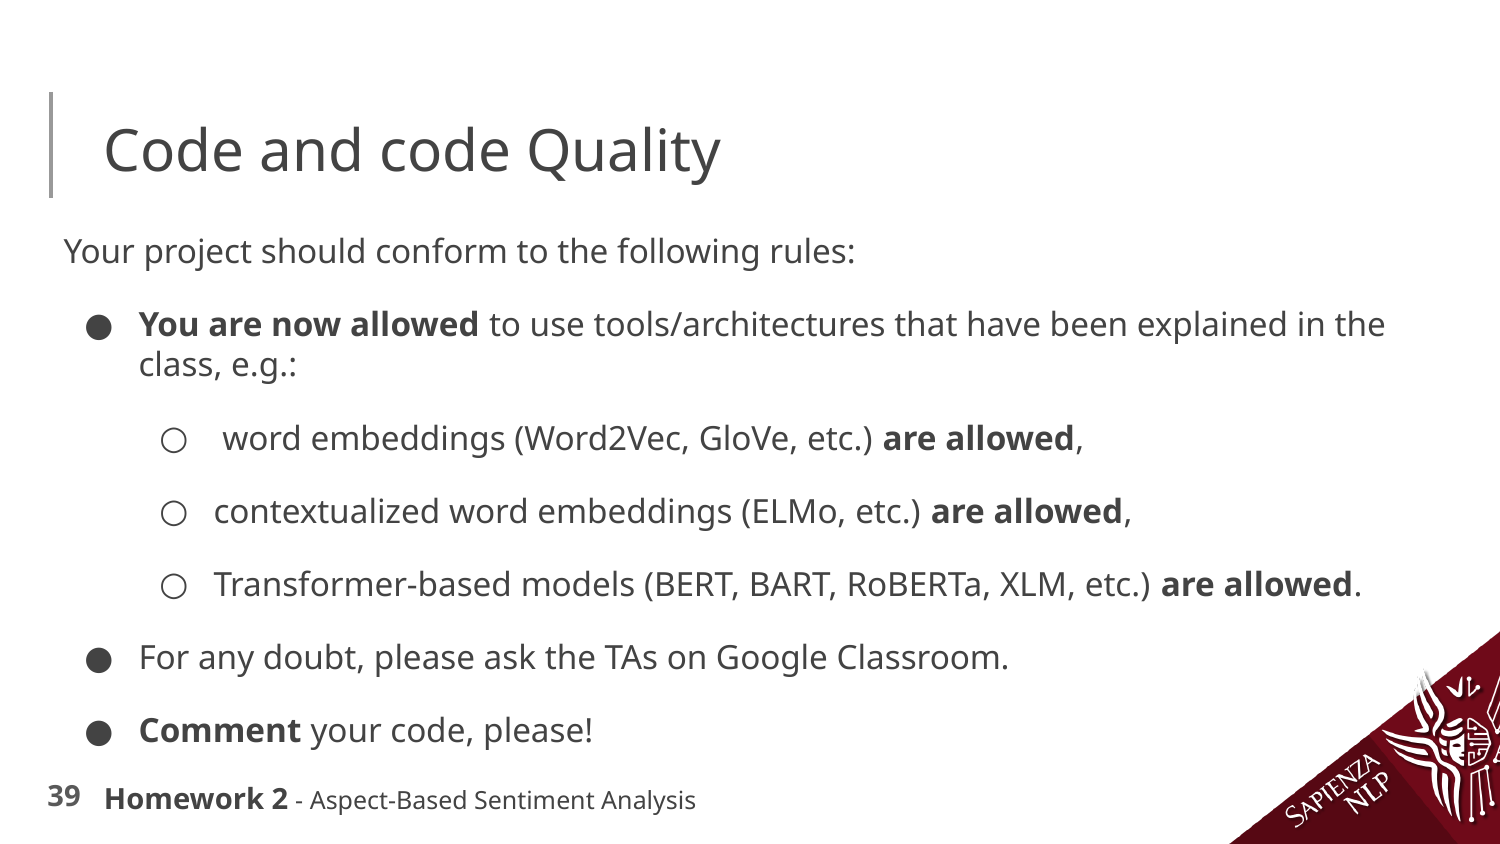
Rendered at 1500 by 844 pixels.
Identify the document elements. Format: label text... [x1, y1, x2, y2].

title Code and code Quality [89, 98, 1449, 192]
title Homework 2 - Aspect-Based Sentiment Analysis [89, 764, 1230, 830]
text_box Your project should conform to the following rules: You are now allowed to use tools/architectures that have been explained in the class, e.g.: word embeddings (Word2Vec, GloVe, etc.) are allowed, contextualized word embeddings (ELMo, etc.) are allowed, Transformer-based models (BERT, BART, RoBERTa, XLM, etc.) are allowed. For any doubt, please ask the TAs on Google Classroom. Comment your code, please! [48, 215, 1475, 759]
picture [1229, 631, 1500, 844]
